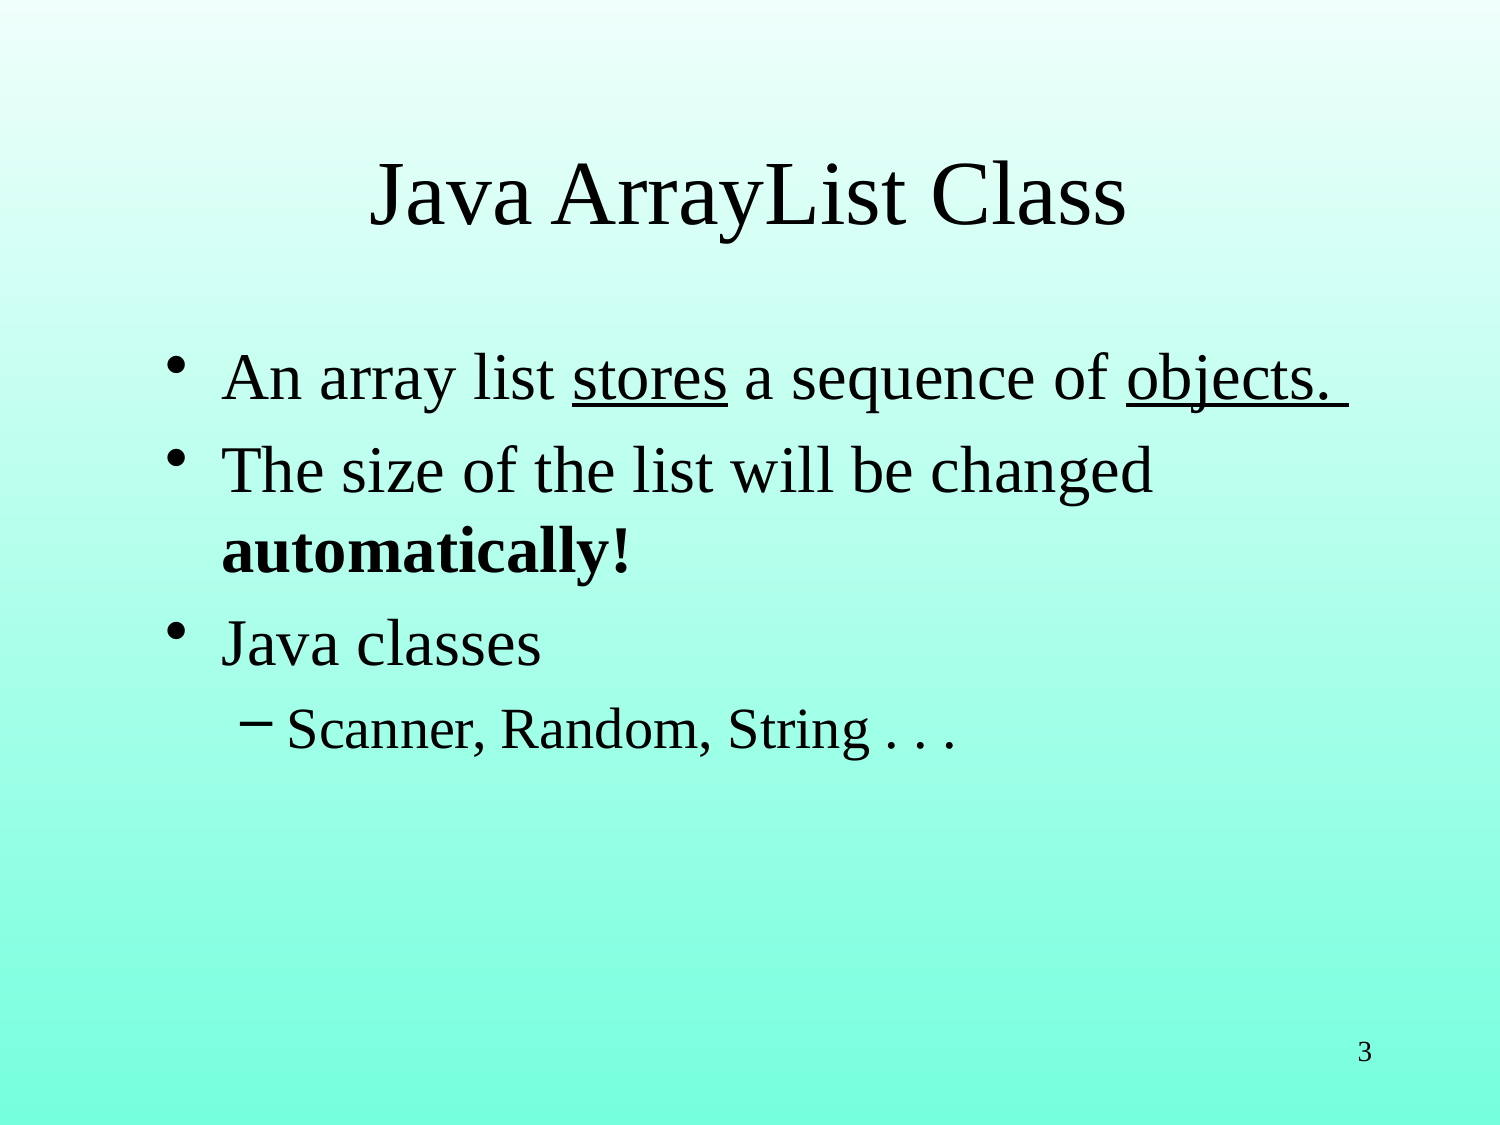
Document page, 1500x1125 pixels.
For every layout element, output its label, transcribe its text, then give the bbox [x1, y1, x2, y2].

list An array list stores a sequence of objects. The size of the list will be changed automatically! Java classes Scanner, Random, String . . . [150, 324, 1388, 900]
slide_number 3 [1074, 1024, 1388, 1101]
title Java ArrayList Class [112, 62, 1388, 313]
